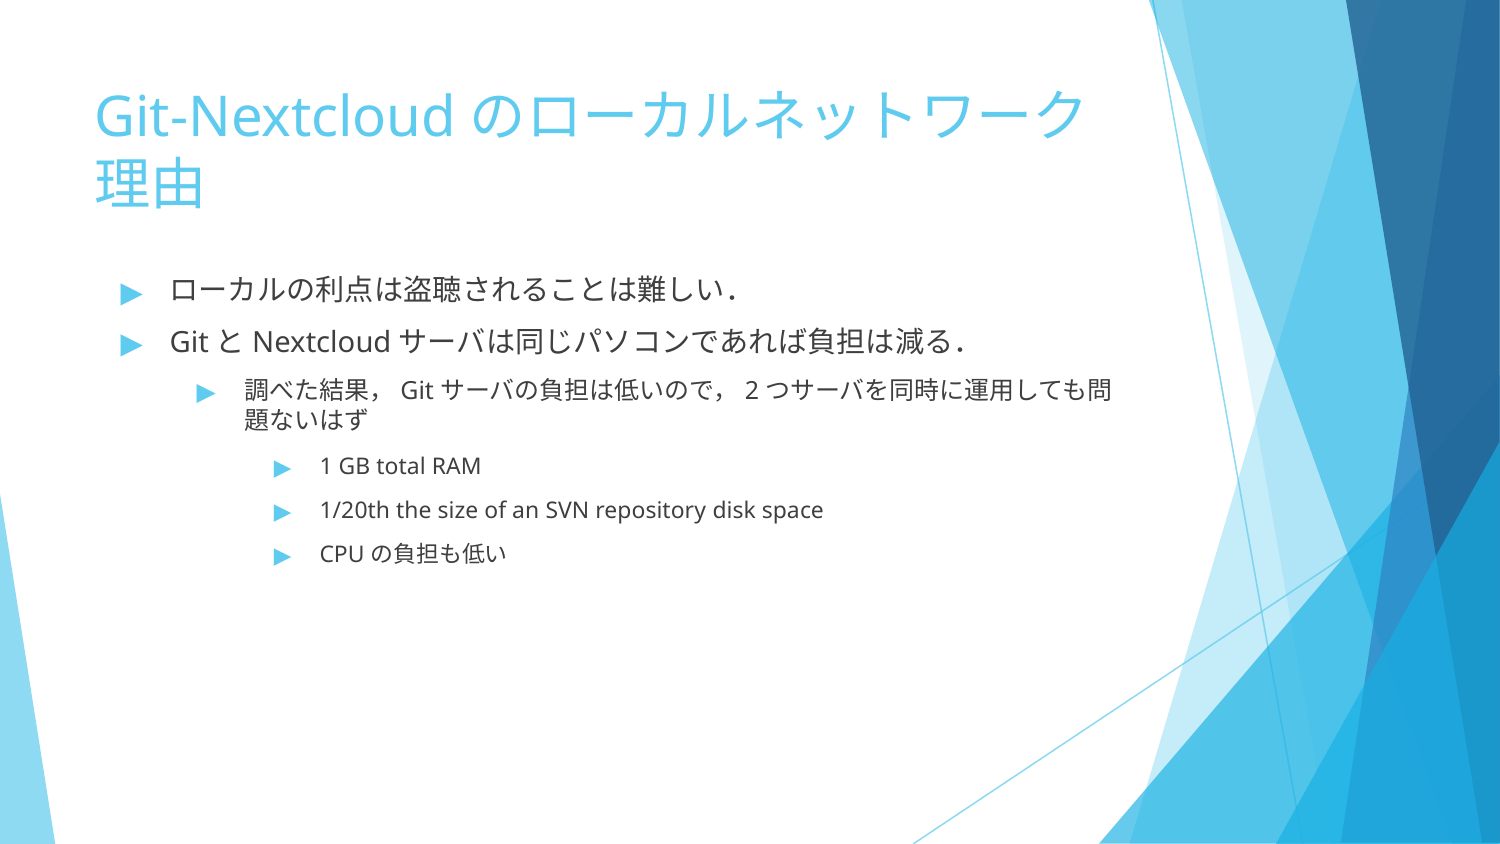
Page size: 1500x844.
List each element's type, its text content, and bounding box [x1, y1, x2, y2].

list ローカルの利点は盗聴されることは難しい． GitとNextcloudサーバは同じパソコンであれば負担は減る． 調べた結果，Gitサーバの負担は低いので，2つサーバを同時に運用しても問題ないはず 1 GB total RAM 1/20th the size of an SVN repository disk space CPUの負担も低い [83, 265, 1141, 744]
title Git‐Nextcloudのローカルネットワーク 理由 [83, 75, 1141, 238]
